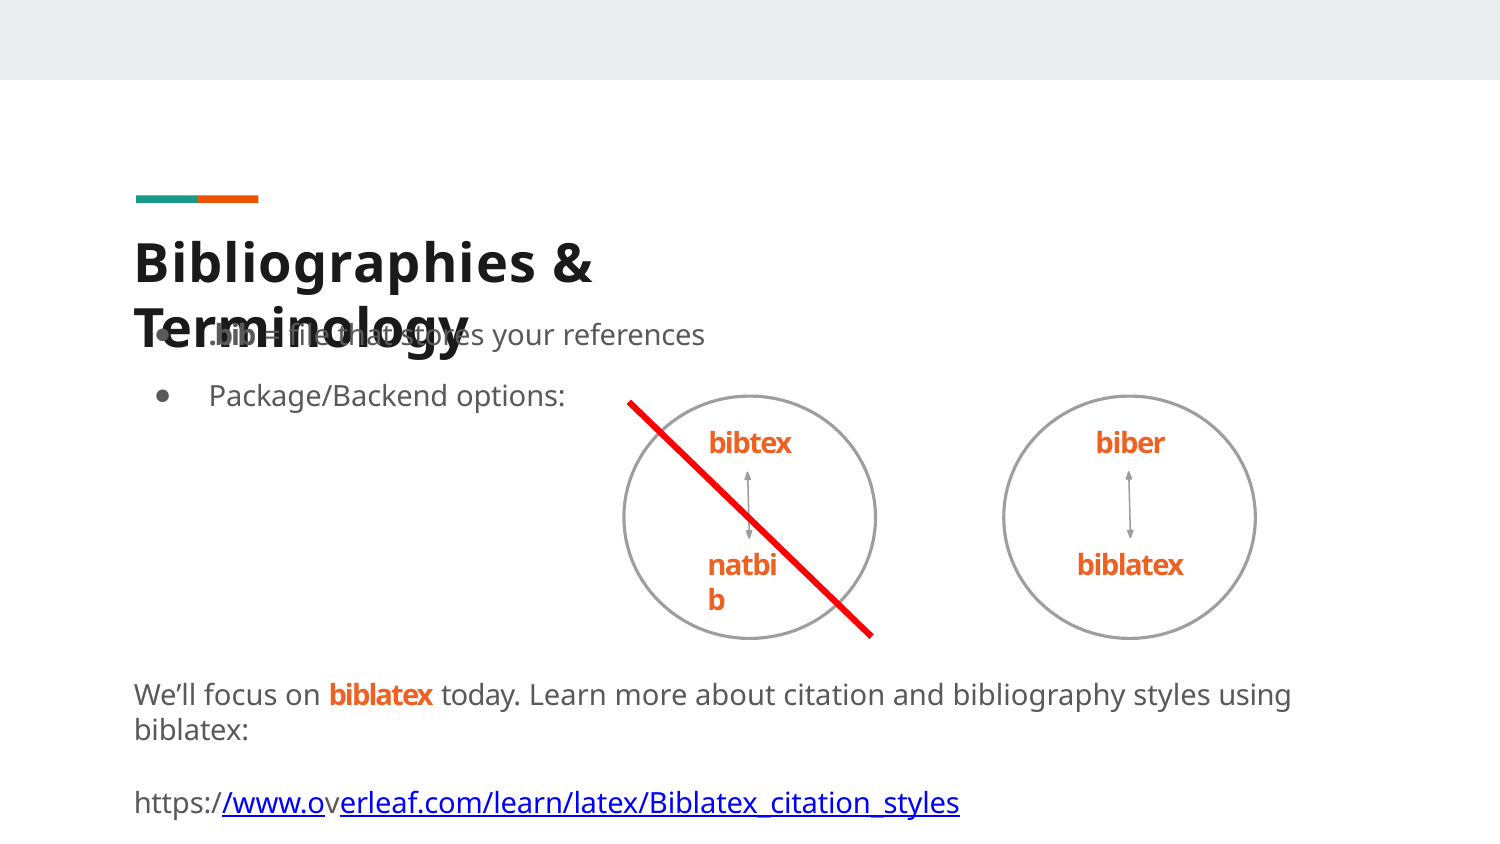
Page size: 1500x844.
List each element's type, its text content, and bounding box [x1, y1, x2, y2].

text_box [1125, 470, 1134, 539]
text_box We’ll focus on biblatex today. Learn more about citation and bibliography styles using biblatex: https://www.overleaf.com/learn/latex/Biblatex_citation_styles [131, 673, 1327, 824]
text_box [625, 398, 875, 641]
text_box biblatex [1074, 544, 1185, 582]
text_box .bib = ﬁle that stores your references Package/Backend options: bibtex [151, 314, 794, 460]
text_box biber [1093, 422, 1167, 460]
title Bibliographies & Terminology [131, 226, 900, 370]
text_box [1003, 396, 1256, 639]
